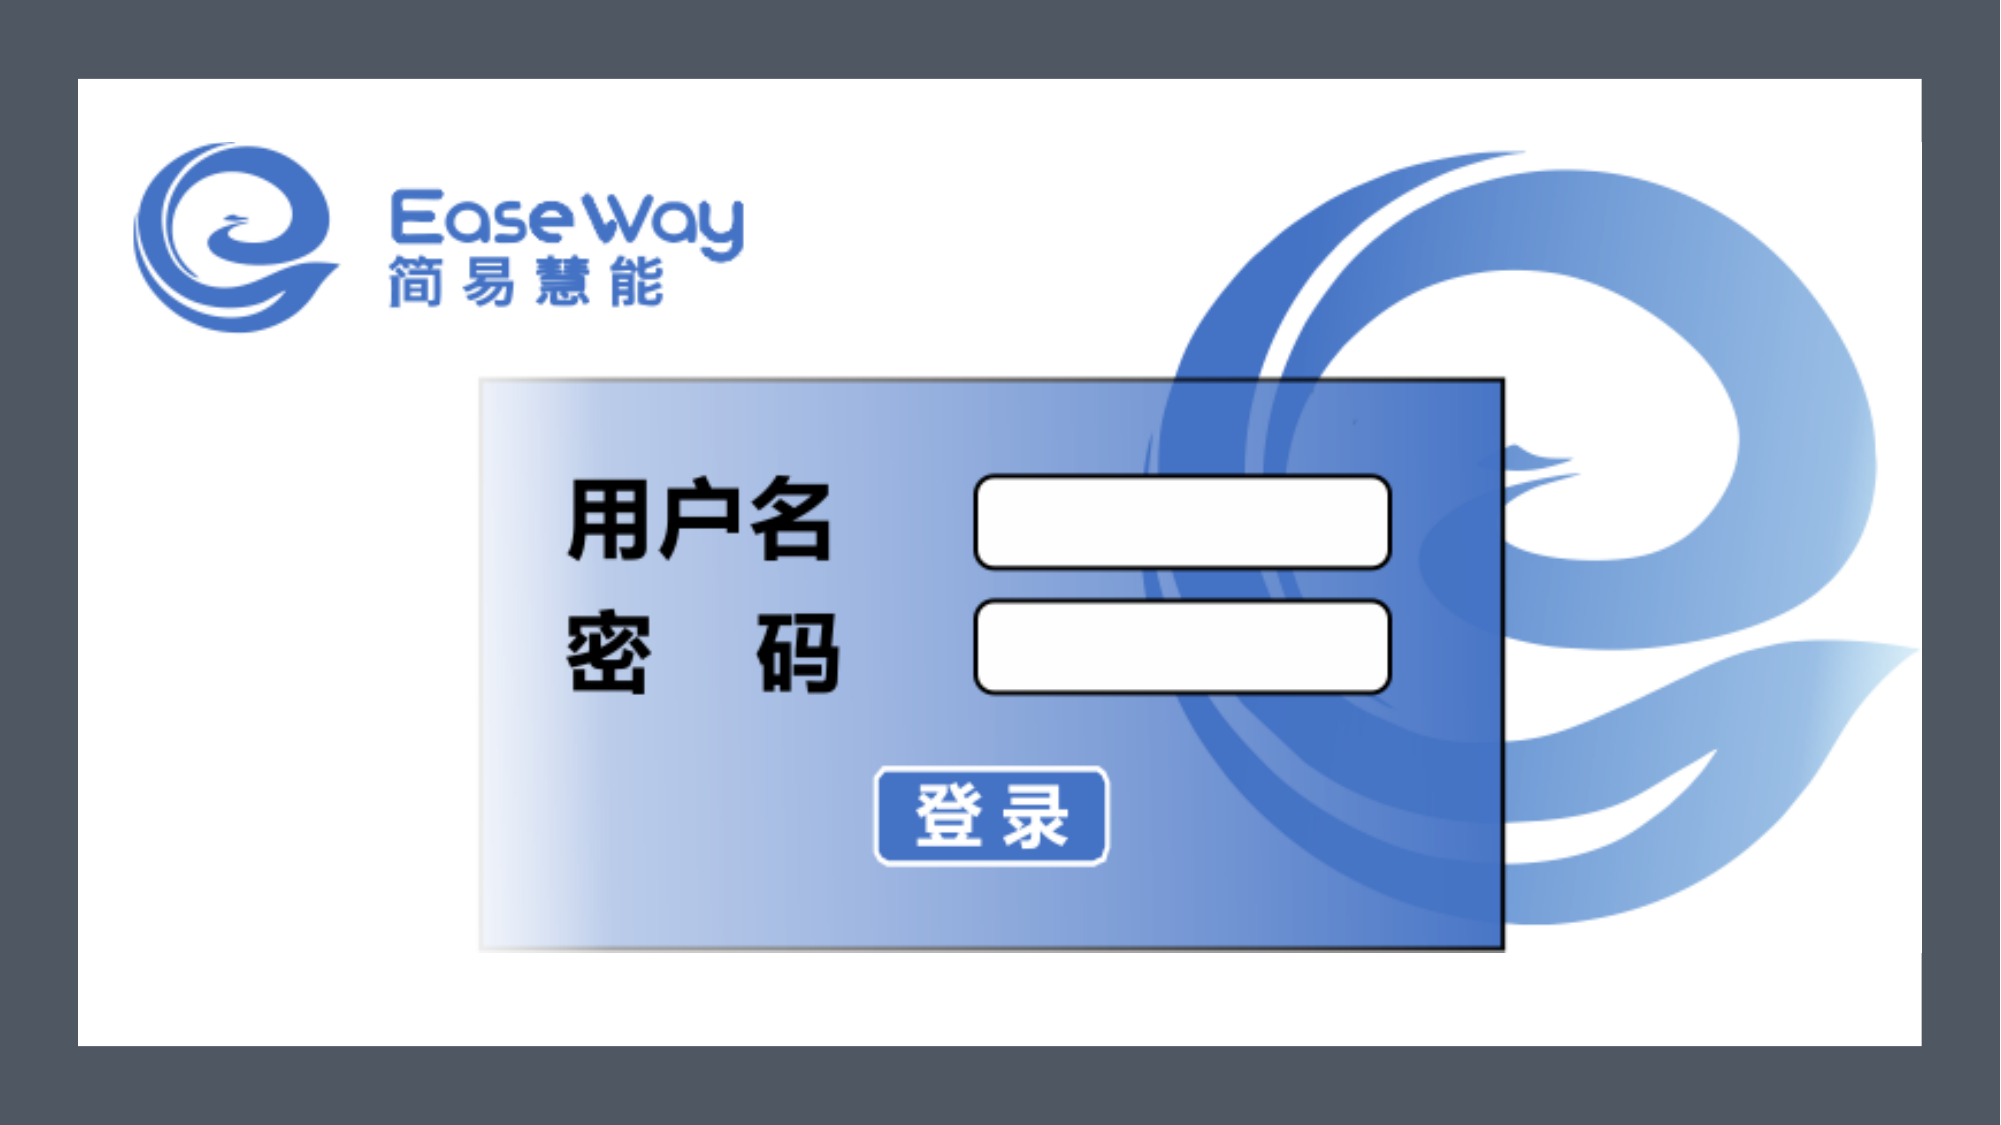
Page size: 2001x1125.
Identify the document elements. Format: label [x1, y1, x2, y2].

text_box [77, 78, 1923, 1047]
text_box [0, 0, 2000, 1125]
picture [132, 142, 1922, 953]
